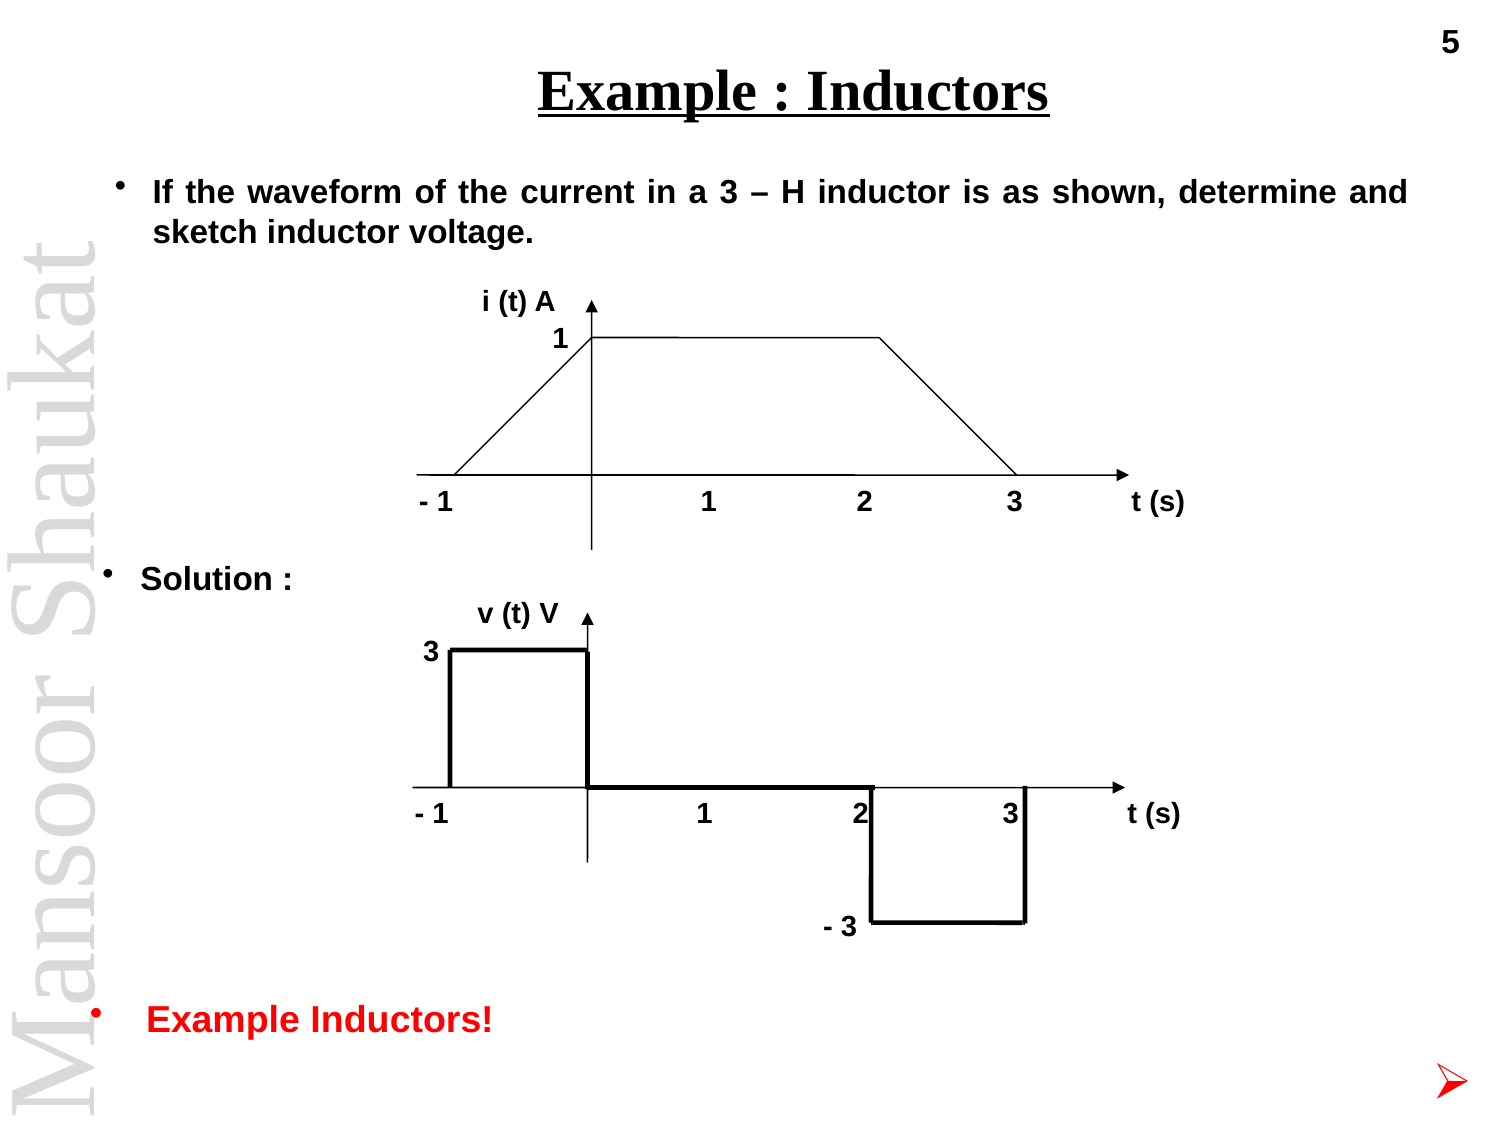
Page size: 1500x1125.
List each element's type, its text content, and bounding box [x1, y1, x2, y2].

title Example : Inductors [137, 49, 1451, 126]
text_box If the waveform of the current in a 3 – H inductor is as shown, determine and sketch inductor voltage. [99, 162, 1425, 263]
text_box Solution : [87, 549, 1413, 613]
text_box Example Inductors! [75, 987, 1388, 1038]
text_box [403, 274, 1201, 551]
slide_number 5 [1162, 12, 1476, 88]
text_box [399, 587, 1196, 951]
text_box [1417, 1049, 1500, 1125]
